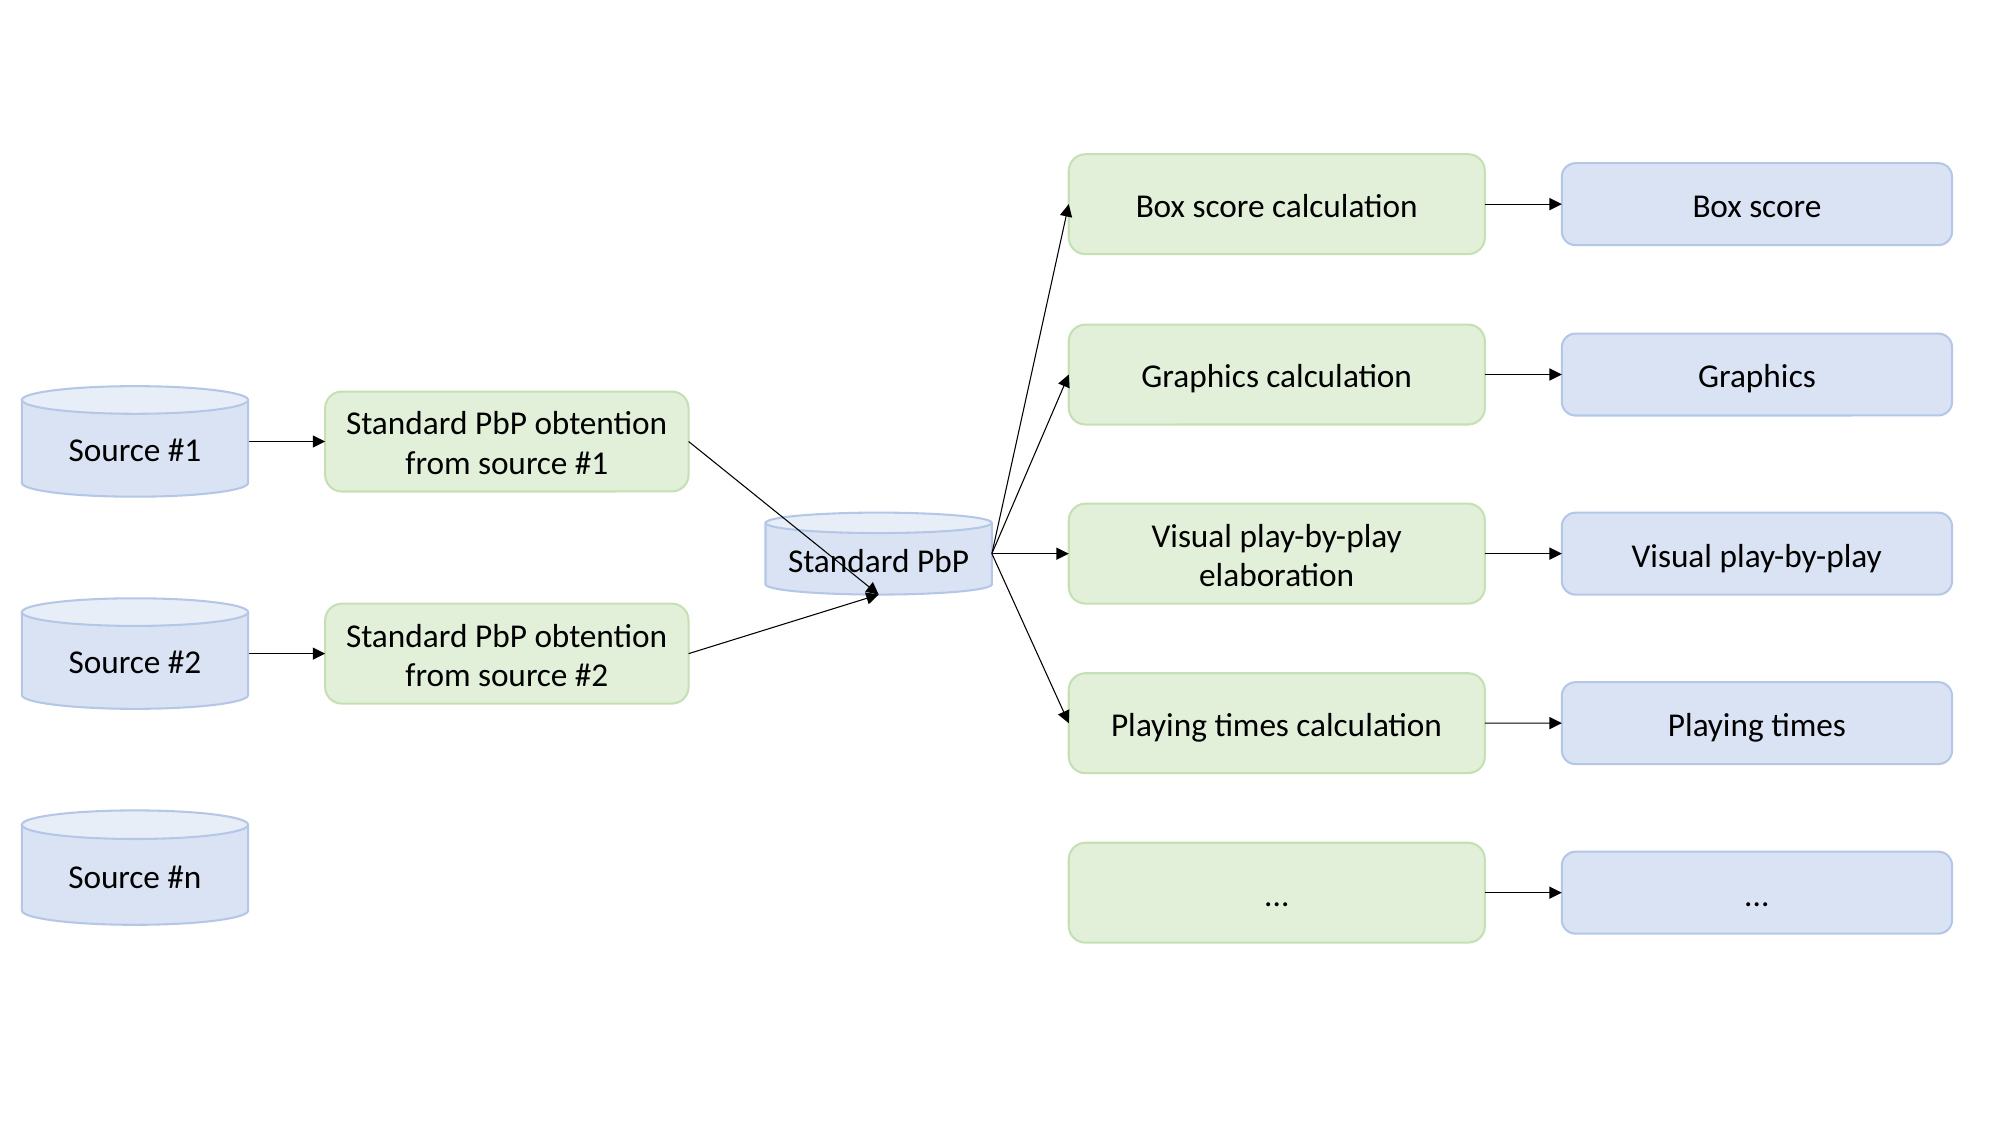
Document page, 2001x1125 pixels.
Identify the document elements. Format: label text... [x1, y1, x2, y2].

text_box ... [1560, 850, 1954, 935]
text_box Playing times [1560, 681, 1954, 766]
text_box Box score [1560, 162, 1954, 247]
text_box Standard PbP obtention from source #1 [324, 390, 690, 493]
text_box Source #1 [20, 385, 250, 498]
text_box Standard PbP obtention from source #2 [324, 602, 690, 705]
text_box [991, 204, 1069, 374]
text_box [688, 441, 766, 553]
text_box Graphics [1560, 332, 1954, 417]
text_box Source #n [20, 809, 250, 926]
text_box Visual play-by-play elaboration [1069, 502, 1486, 605]
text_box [688, 553, 766, 654]
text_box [991, 374, 1069, 553]
text_box Source #2 [20, 597, 250, 710]
text_box Graphics calculation [1069, 323, 1486, 426]
text_box Box score calculation [1067, 153, 1486, 256]
text_box Standard PbP [766, 516, 868, 596]
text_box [991, 554, 1069, 724]
text_box Visual play-by-play [1560, 511, 1954, 596]
text_box Playing times calculation [1067, 672, 1486, 775]
text_box ... [1067, 841, 1486, 944]
text_box Standard PbP [784, 511, 991, 596]
